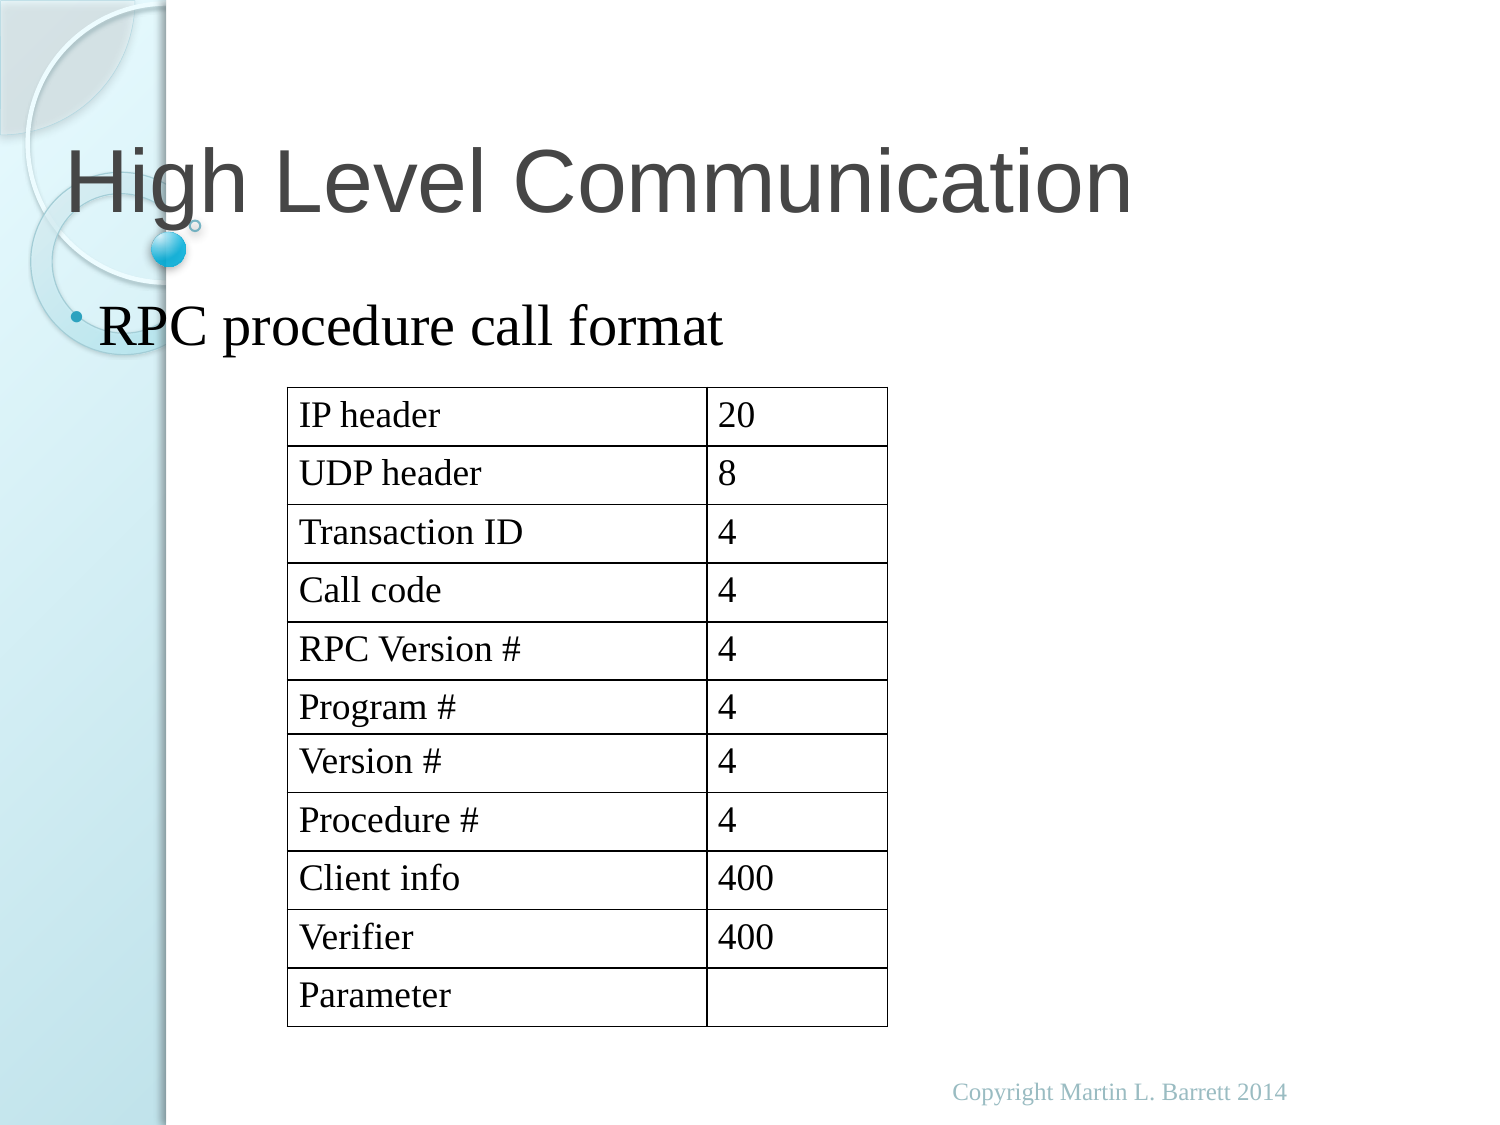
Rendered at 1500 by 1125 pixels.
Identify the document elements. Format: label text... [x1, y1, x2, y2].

table_cell [708, 969, 887, 1026]
table_cell Verifier [288, 910, 706, 967]
table_header IP header [288, 388, 706, 445]
table_header 20 [708, 388, 887, 445]
table_cell Parameter [288, 969, 706, 1026]
table_cell Transaction ID [288, 505, 706, 562]
table_cell 4 [708, 681, 887, 733]
table_cell 4 [708, 505, 887, 562]
table_cell Version # [288, 735, 706, 792]
table_cell 4 [708, 793, 887, 850]
table_cell 400 [708, 852, 887, 909]
table_cell 8 [708, 447, 887, 504]
table_cell Client info [288, 852, 706, 909]
table_cell Call code [288, 564, 706, 621]
title High Level Communication [50, 75, 1400, 238]
table_cell Procedure # [288, 793, 706, 850]
table_cell RPC Version # [288, 623, 706, 679]
footer Copyright Martin L. Barrett 2014 [937, 1034, 1413, 1113]
subtitle RPC procedure call format [50, 287, 1400, 1063]
table_cell UDP header [288, 447, 706, 504]
table_cell Program # [288, 681, 706, 733]
table_cell 4 [708, 623, 887, 679]
table_cell 4 [708, 564, 887, 621]
table_cell 400 [708, 910, 887, 967]
table_cell 4 [708, 735, 887, 792]
